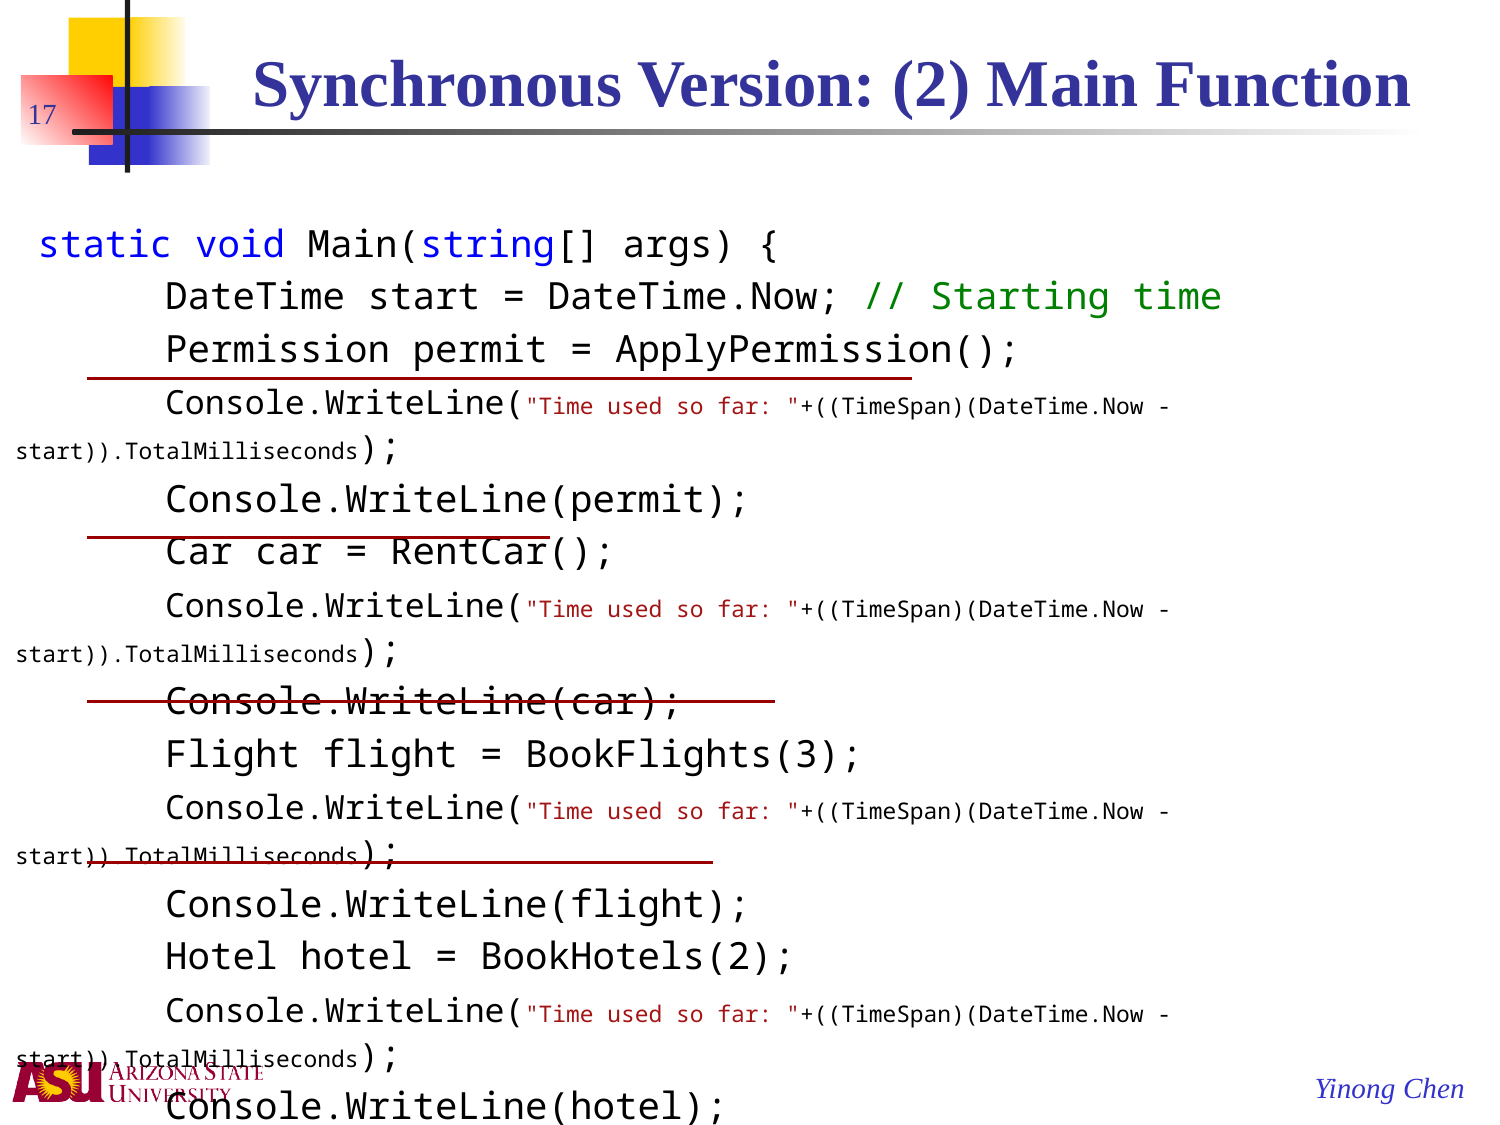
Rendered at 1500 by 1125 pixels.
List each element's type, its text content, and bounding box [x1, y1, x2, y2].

slide_number 17 [12, 62, 141, 138]
list static void Main(string[] args) { DateTime start = DateTime.Now; // Starting time Permission permit = ApplyPermission(); Console.WriteLine("Time used so far: "+((TimeSpan)(DateTime.Now - start)).TotalMilliseconds); Console.WriteLine(permit); Car car = RentCar(); Console.WriteLine("Time used so far: "+((TimeSpan)(DateTime.Now - start)).TotalMilliseconds); Console.WriteLine(car); Flight flight = BookFlights(3); Console.WriteLine("Time used so far: "+((TimeSpan)(DateTime.Now - start)).TotalMilliseconds); Console.WriteLine(flight); Hotel hotel = BookHotels(2); Console.WriteLine("Time used so far: "+((TimeSpan)(DateTime.Now - start)).TotalMilliseconds); Console.WriteLine(hotel); } [0, 212, 1498, 1125]
title Synchronous Version: (2) Main Function [237, 24, 1488, 128]
